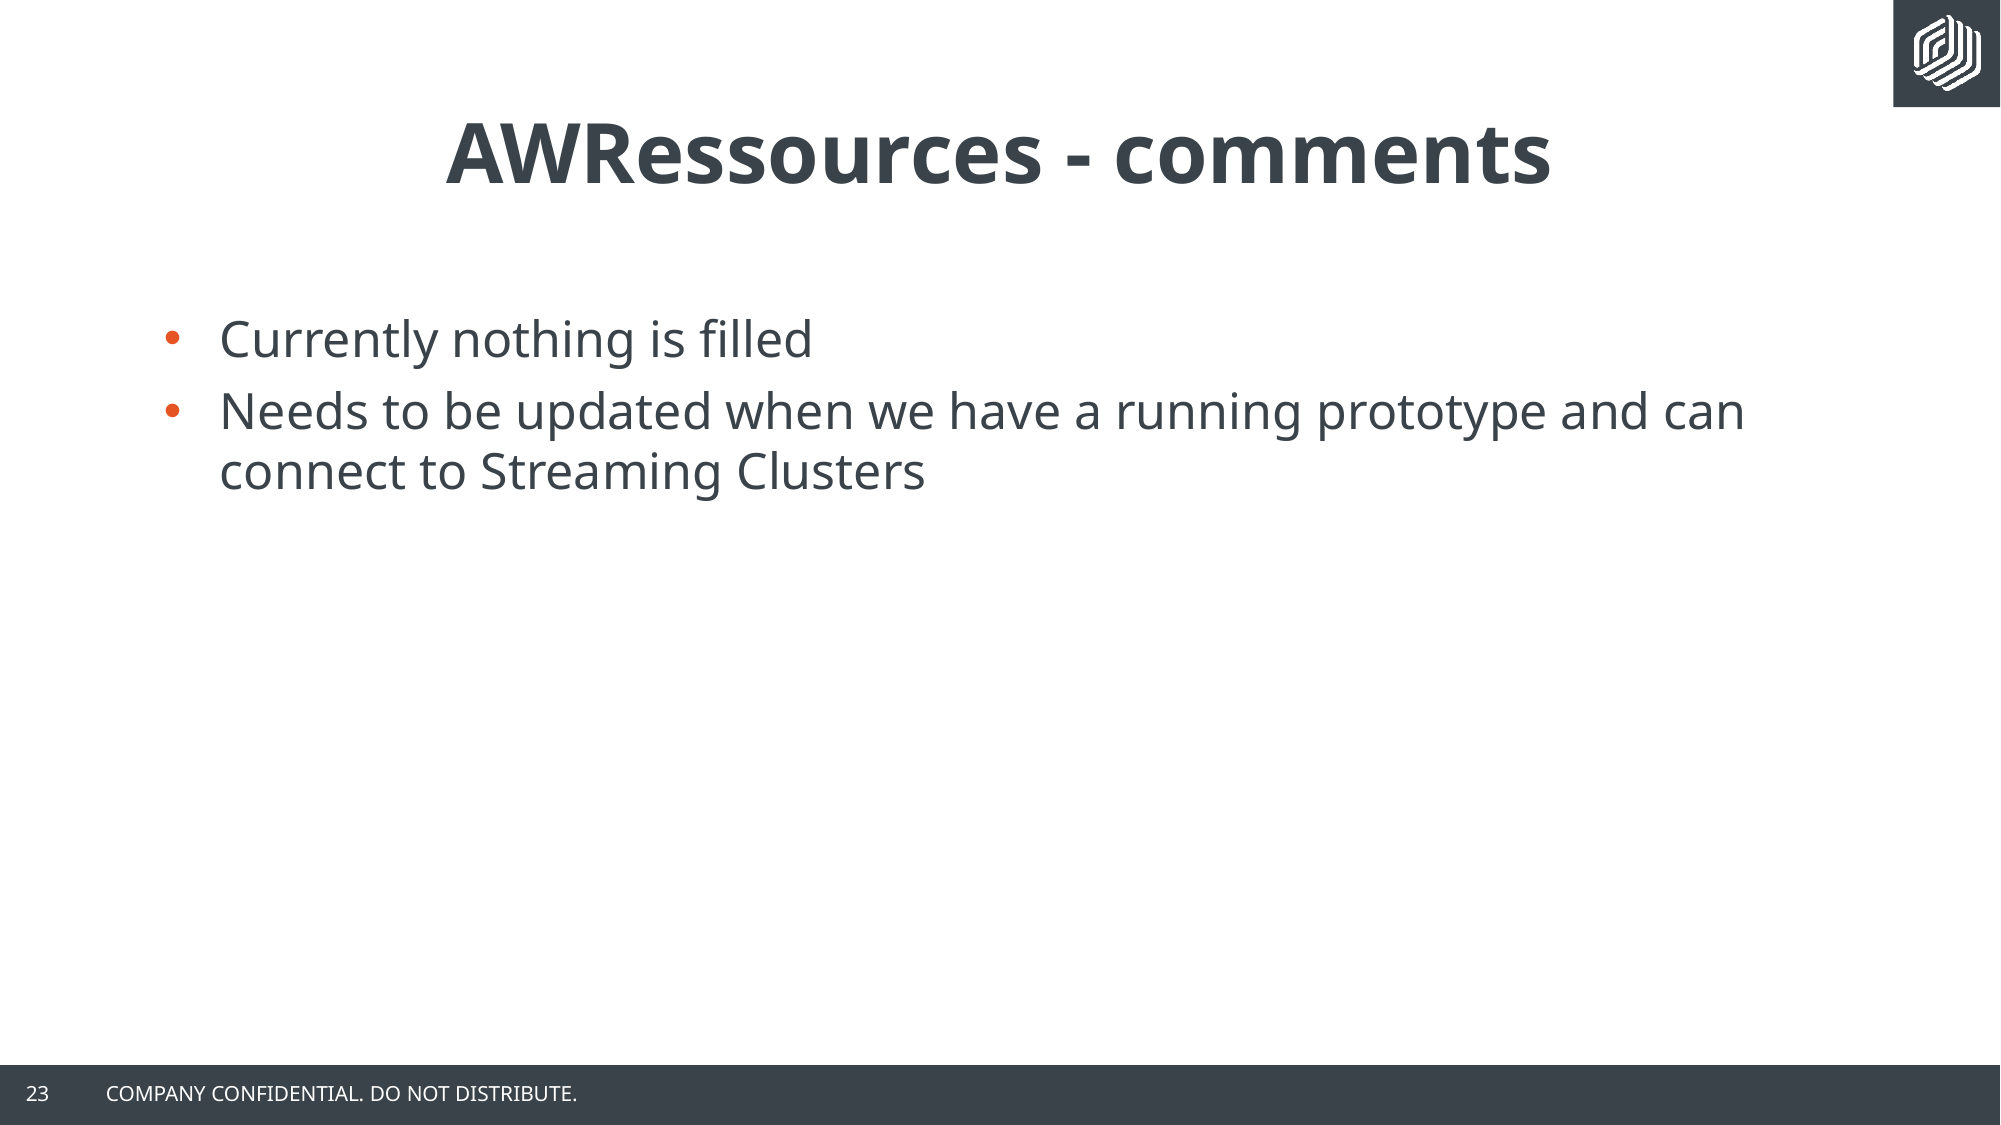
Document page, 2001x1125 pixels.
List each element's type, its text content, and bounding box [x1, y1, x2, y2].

picture [1914, 15, 1981, 91]
slide_number 23 [0, 1065, 75, 1125]
title AWRessources - comments [148, 75, 1852, 225]
footer COMPANY CONFIDENTIAL. DO NOT DISTRIBUTE. [90, 1065, 766, 1125]
list Currently nothing is filled Needs to be updated when we have a running prototype and can connect to Streaming Clusters [148, 299, 1852, 1005]
